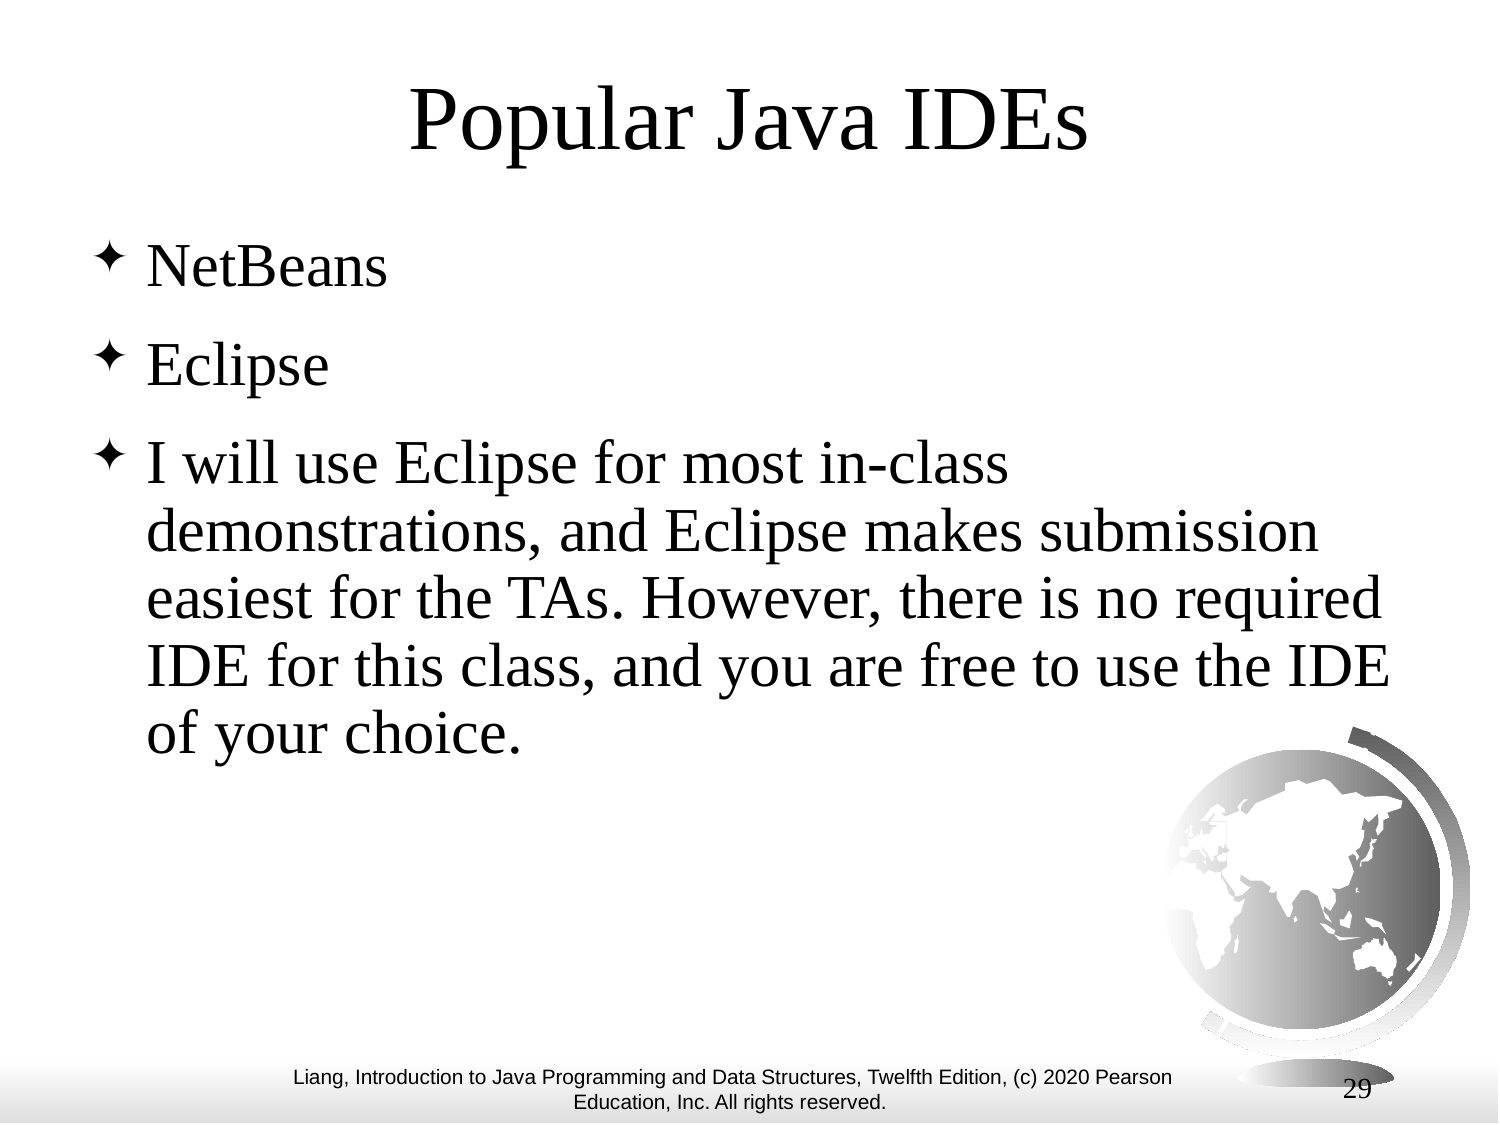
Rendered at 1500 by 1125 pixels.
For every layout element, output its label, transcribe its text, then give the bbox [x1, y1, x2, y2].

list NetBeans Eclipse I will use Eclipse for most in-class demonstrations, and Eclipse makes submission easiest for the TAs. However, there is no required IDE for this class, and you are free to use the IDE of your choice. [75, 224, 1425, 950]
slide_number 29 [1074, 1049, 1388, 1125]
title Popular Java IDEs [112, 50, 1388, 175]
